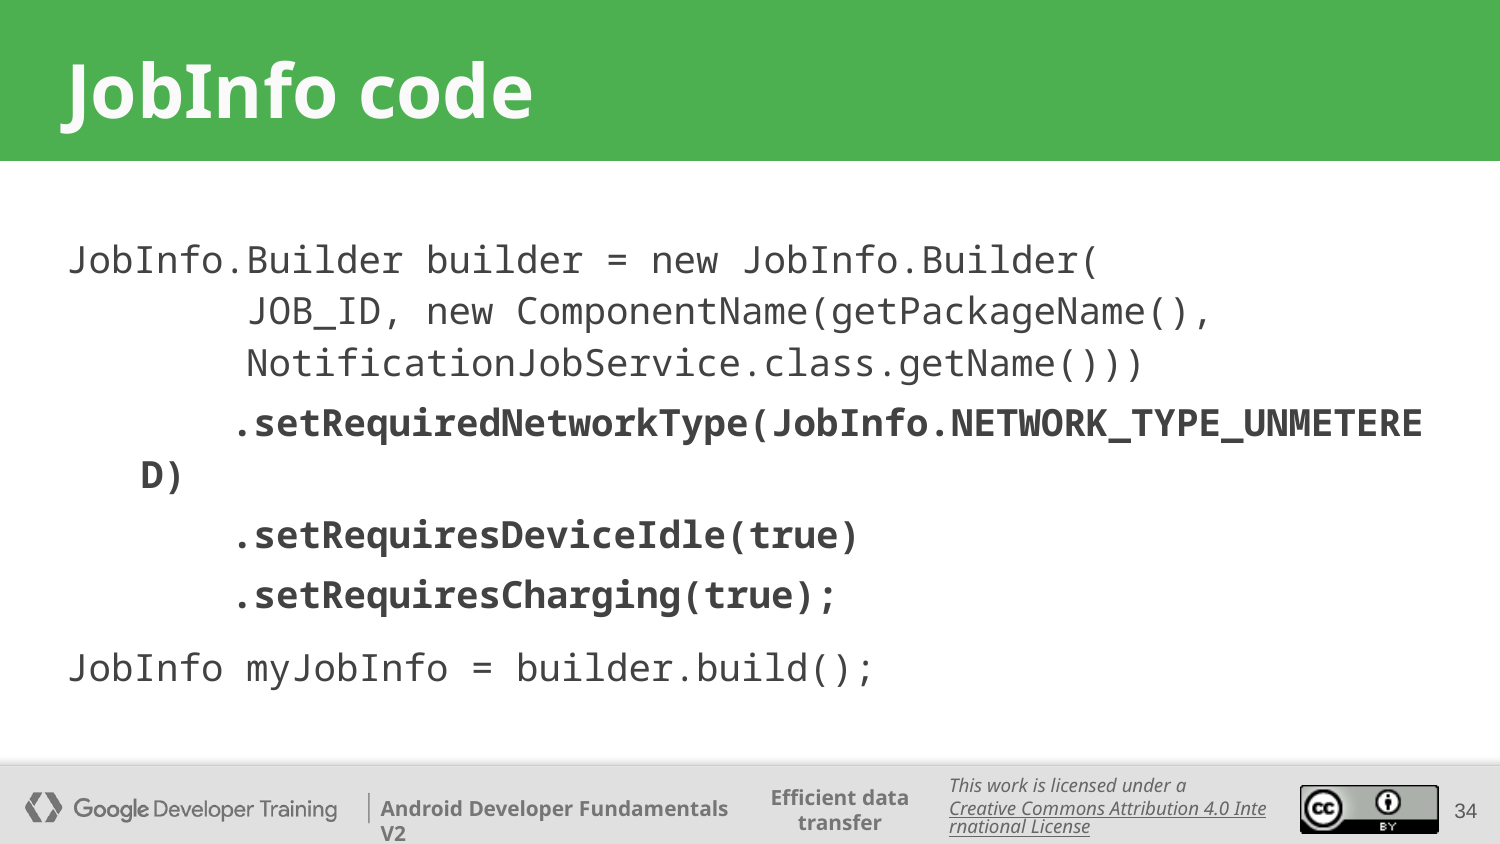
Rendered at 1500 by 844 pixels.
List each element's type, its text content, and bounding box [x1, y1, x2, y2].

slide_number ‹#› [1402, 777, 1493, 842]
list JobInfo.Builder builder = new JobInfo.Builder( JOB_ID, new ComponentName(getPackageName(), NotificationJobService.class.getName())) .setRequiredNetworkType(JobInfo.NETWORK_TYPE_UNMETERED) .setRequiresDeviceIdle(true) .setRequiresCharging(true); JobInfo myJobInfo = builder.build(); [51, 214, 1449, 718]
picture [0, 161, 1500, 844]
title JobInfo code [51, 28, 1449, 122]
